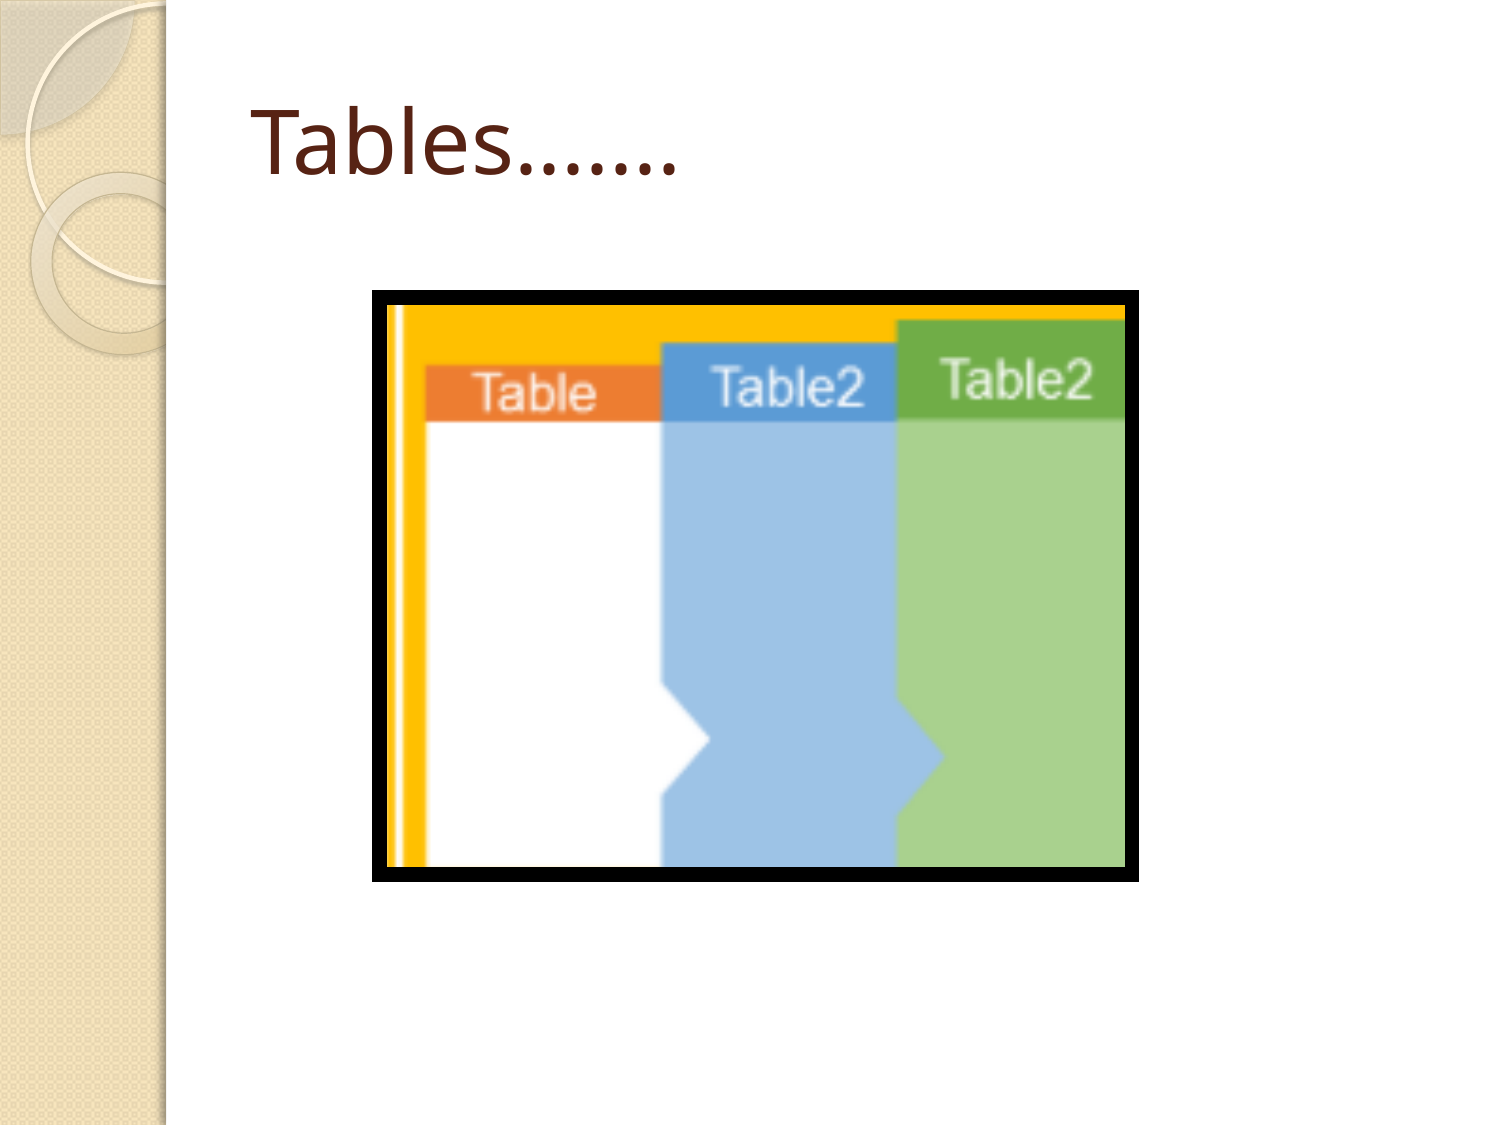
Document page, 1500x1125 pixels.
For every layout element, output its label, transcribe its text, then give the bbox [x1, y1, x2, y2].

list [386, 304, 1126, 868]
title Tables....... [235, 45, 1466, 233]
